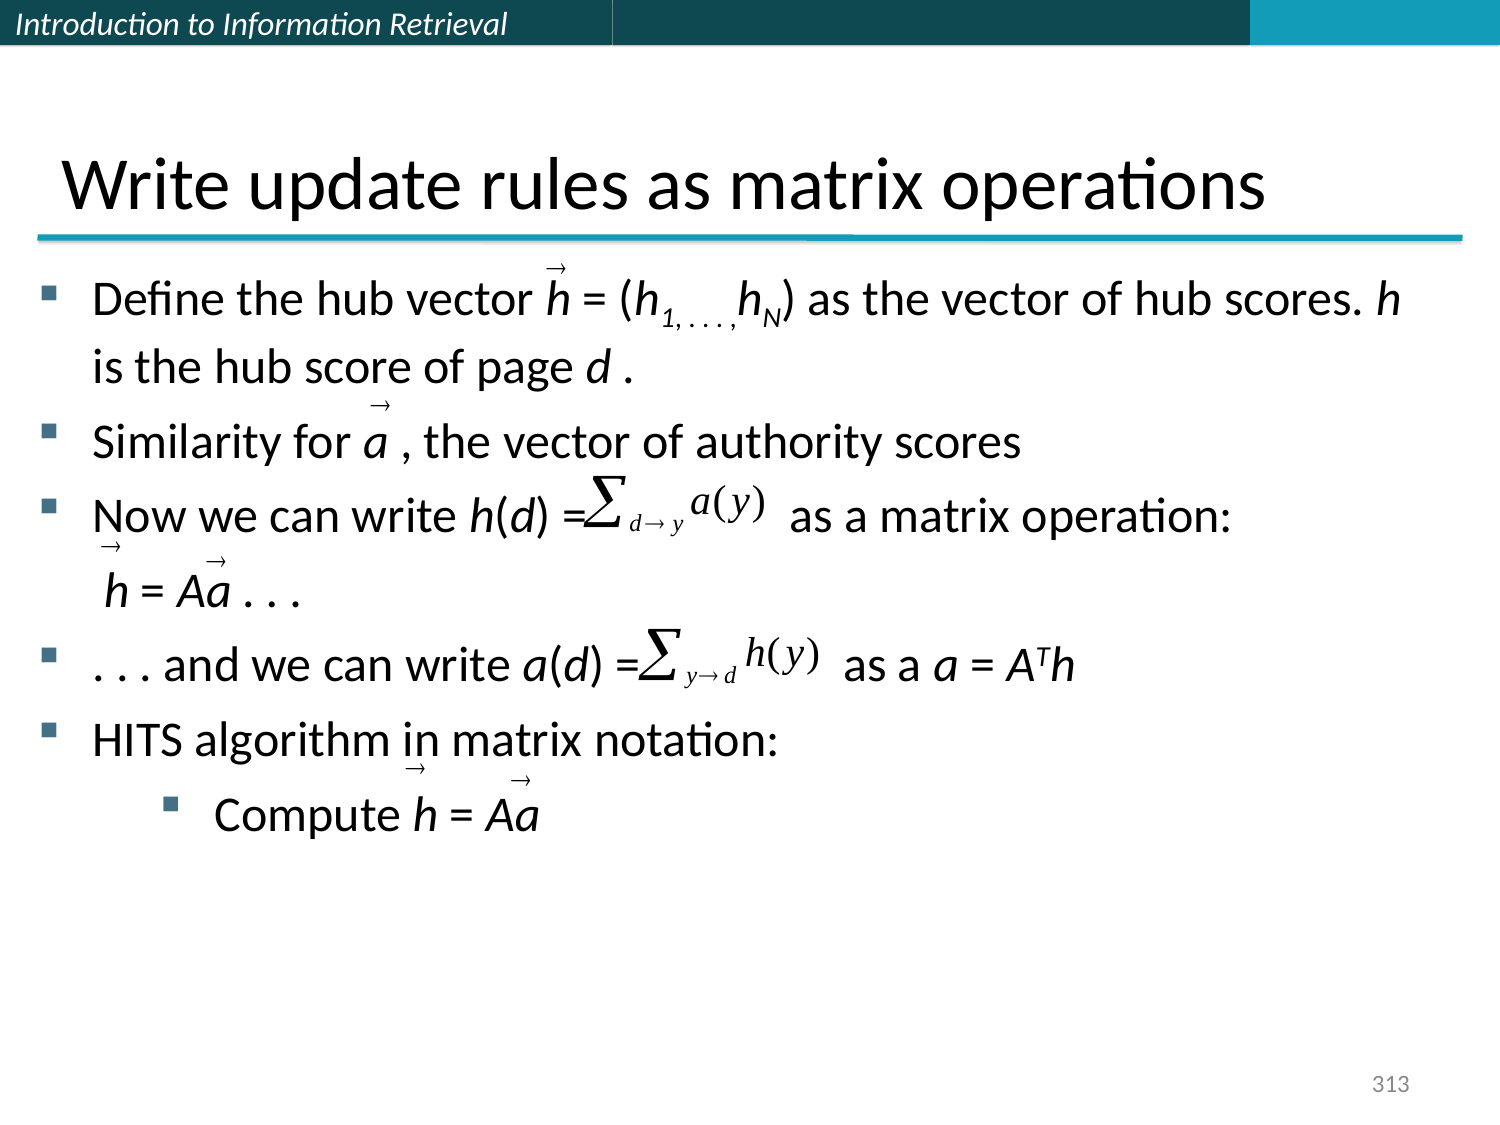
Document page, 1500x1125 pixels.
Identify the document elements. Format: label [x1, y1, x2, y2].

text_box [46, 0, 1425, 233]
text_box [22, 257, 1425, 1103]
